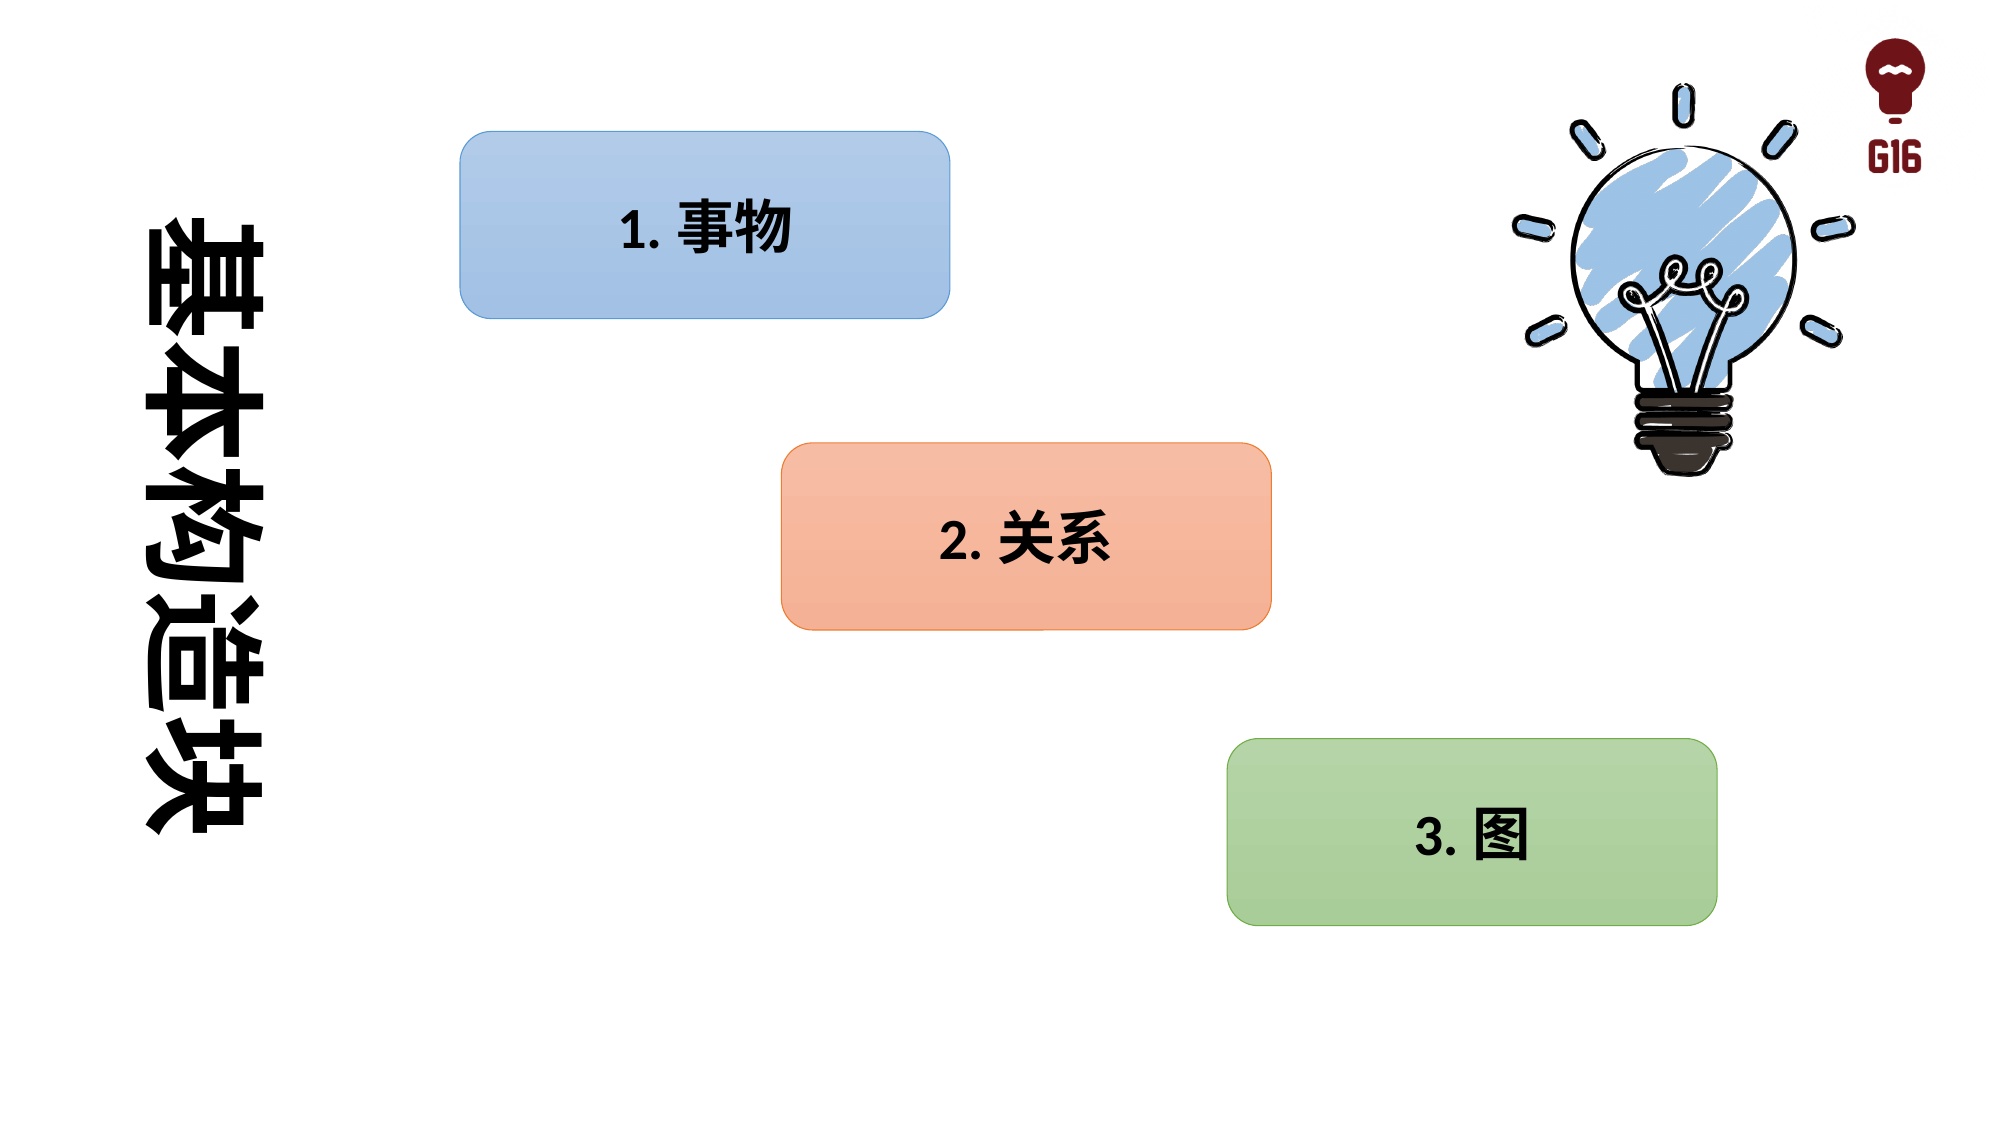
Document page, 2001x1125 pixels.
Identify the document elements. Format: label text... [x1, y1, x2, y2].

text_box 3.图 [1226, 738, 1718, 927]
picture [1511, 4, 1989, 477]
text_box 基本构造块 [107, 199, 290, 961]
text_box 1.事物 [459, 130, 951, 320]
text_box 2.关系 [780, 442, 1272, 631]
